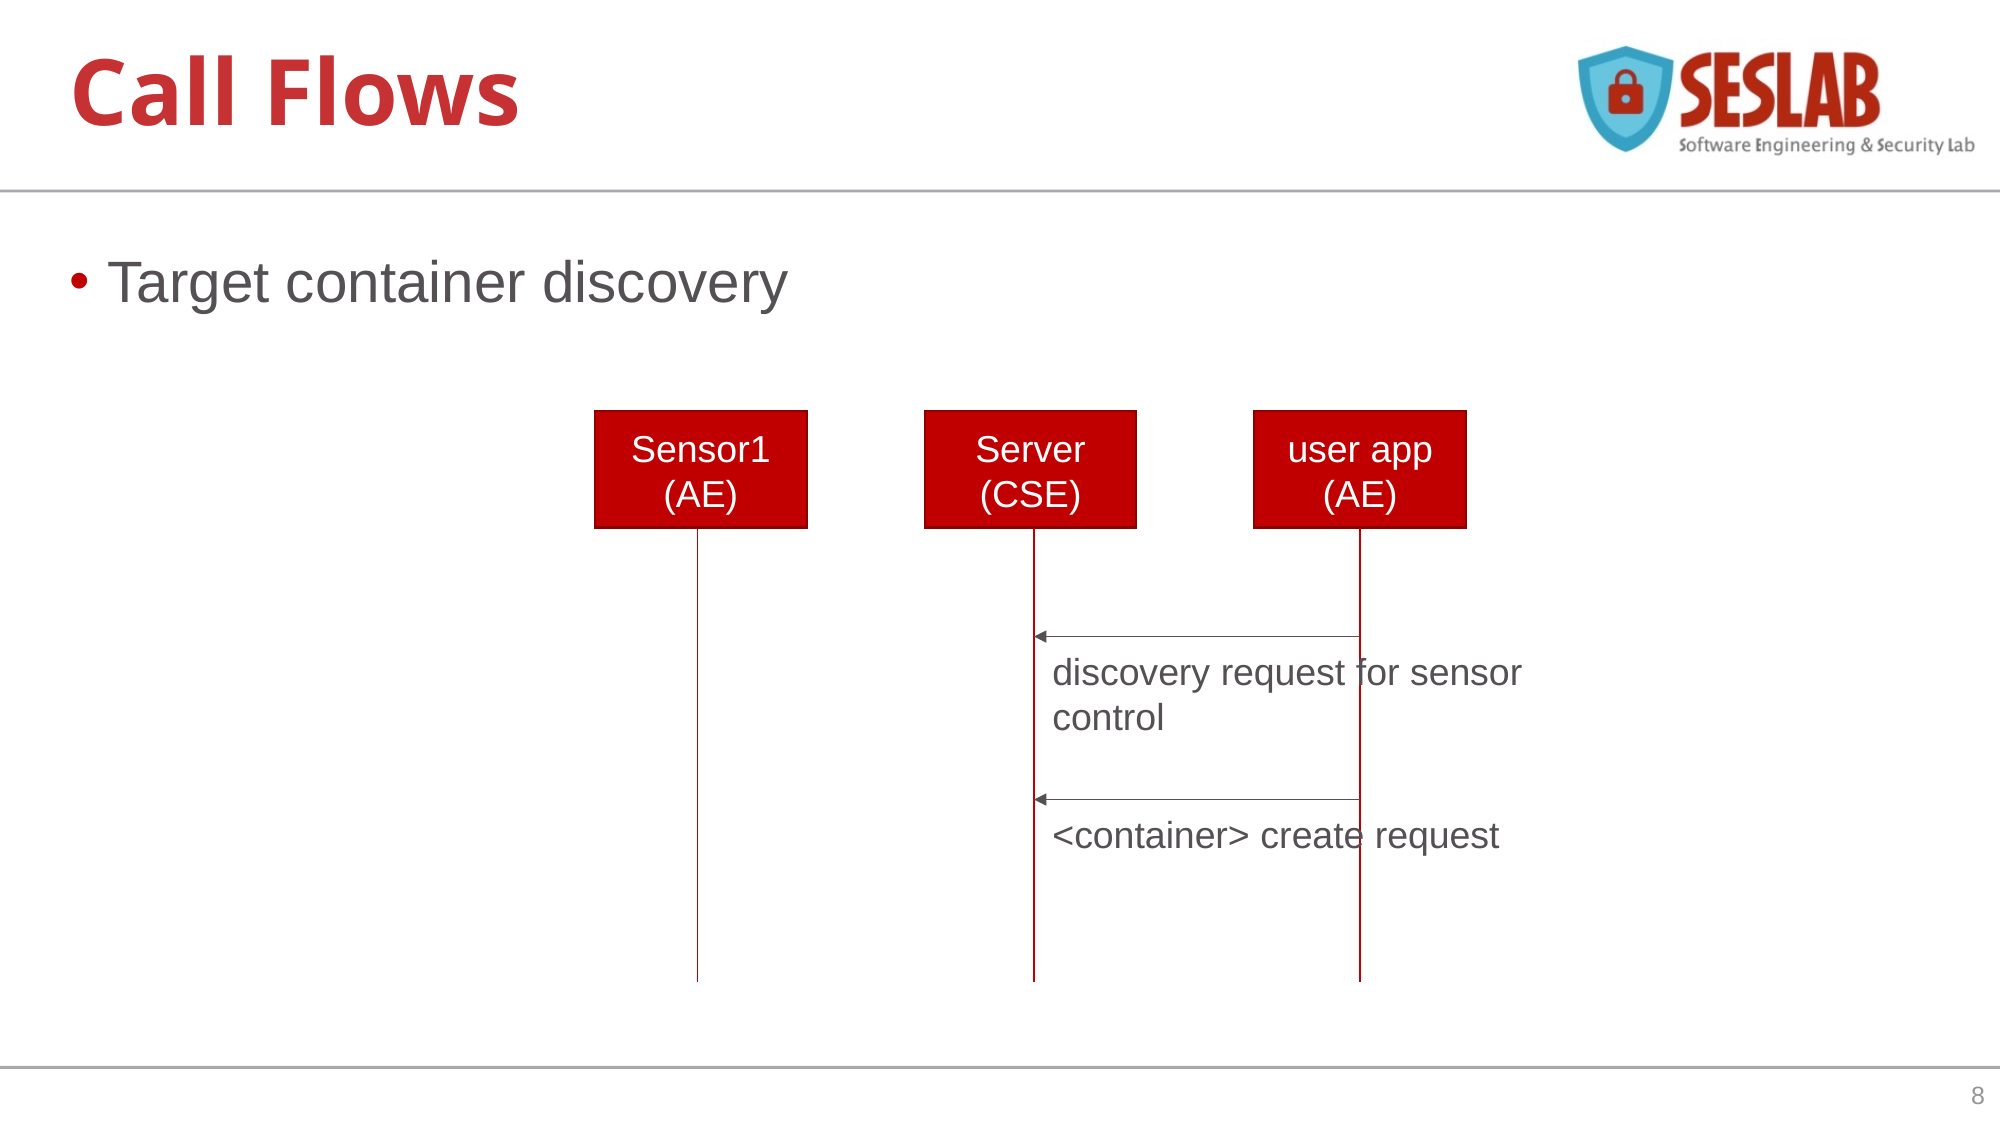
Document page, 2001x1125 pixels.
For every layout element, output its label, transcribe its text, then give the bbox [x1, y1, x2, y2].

text_box <container> create request [1039, 807, 1355, 864]
text_box <container> create request [1365, 803, 1613, 864]
text_box user app (AE) [1254, 411, 1467, 528]
picture [1570, 38, 1989, 164]
list Target container discovery [54, 245, 1780, 1066]
text_box discovery request for sensor control [1039, 644, 1355, 746]
text_box Sensor1 (AE) [594, 411, 807, 528]
text_box discovery request for sensor control [1365, 640, 1613, 746]
text_box Server (CSE) [924, 411, 1137, 528]
slide_number 8 [1918, 1065, 2000, 1125]
title Call Flows [54, 0, 1343, 193]
